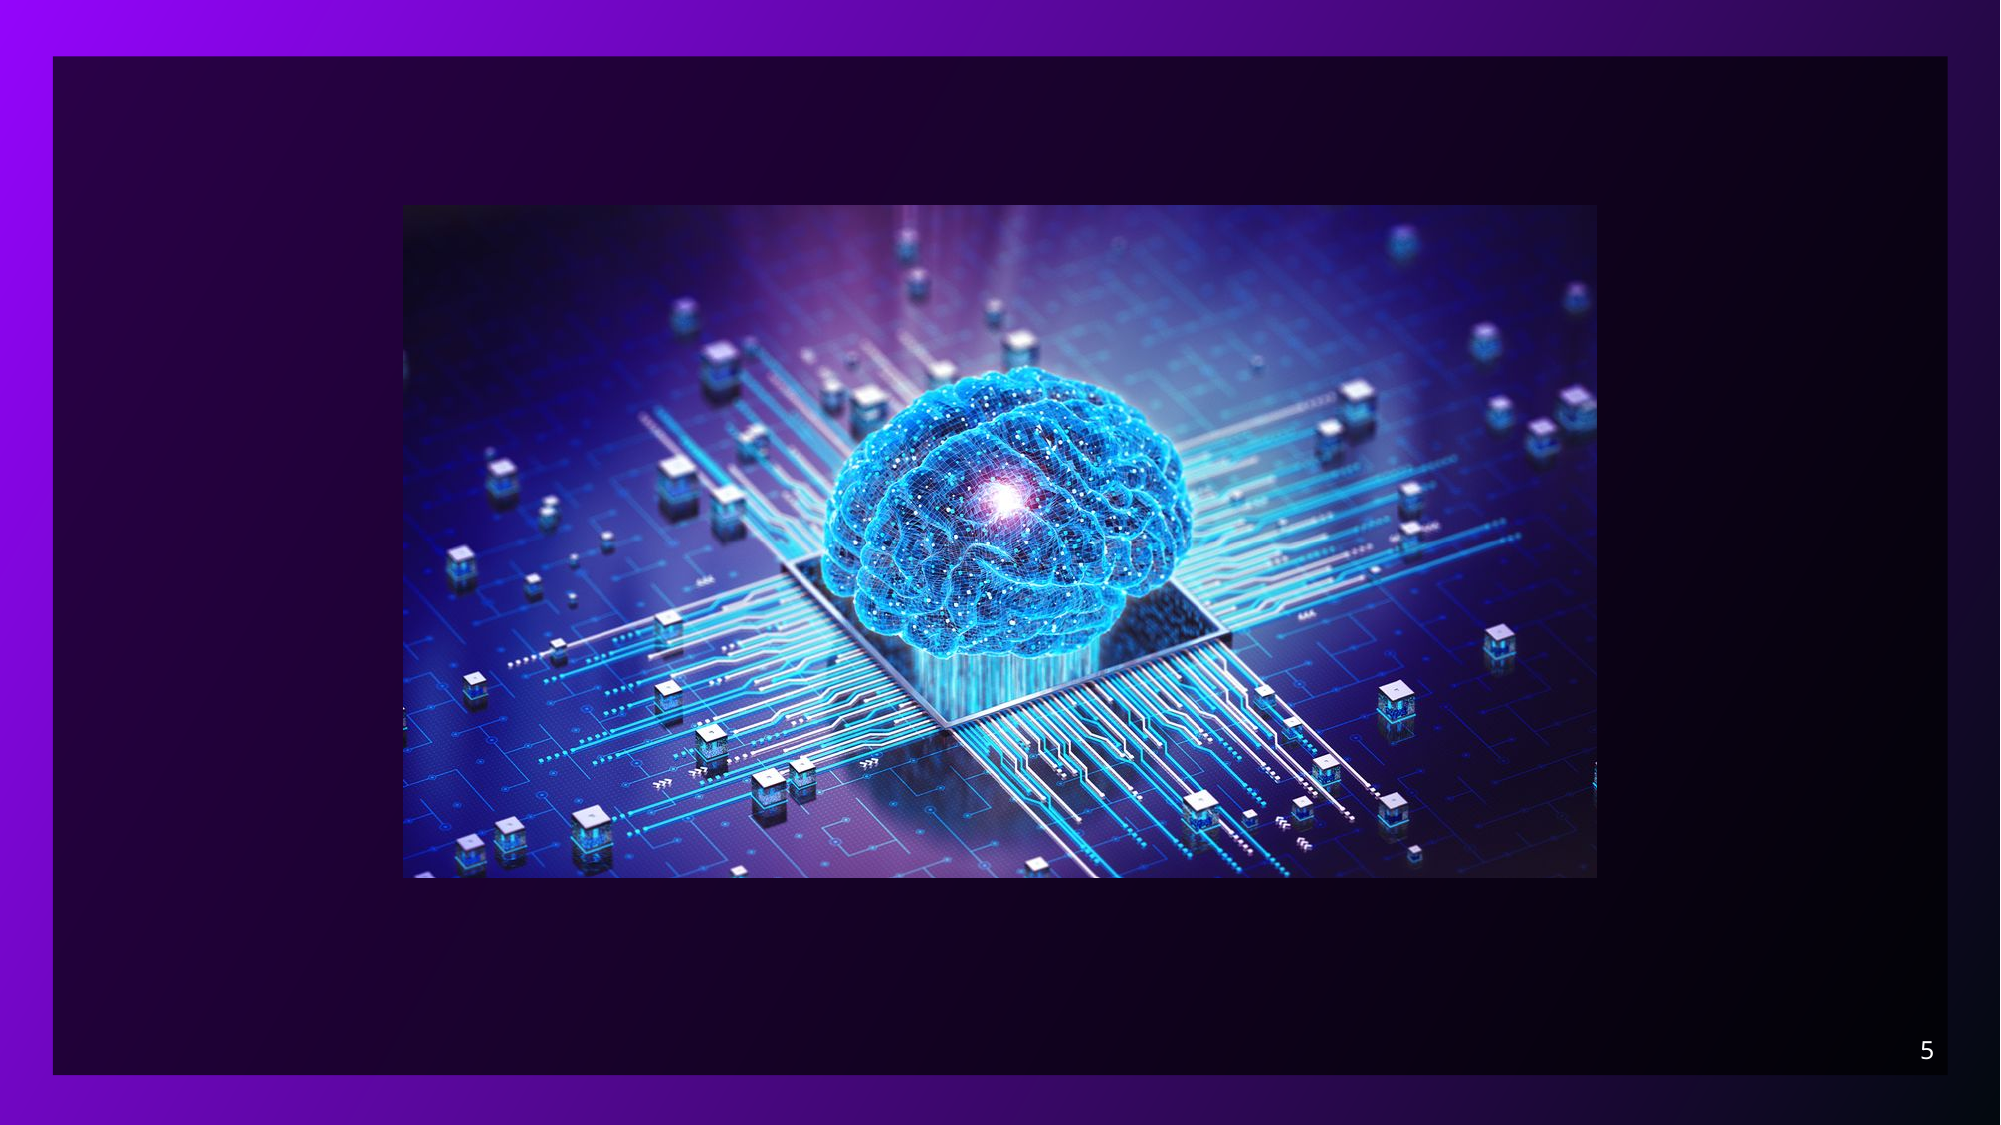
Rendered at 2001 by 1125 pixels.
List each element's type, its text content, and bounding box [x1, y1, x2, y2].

slide_number 5 [1499, 1021, 1950, 1082]
picture [403, 205, 1597, 878]
